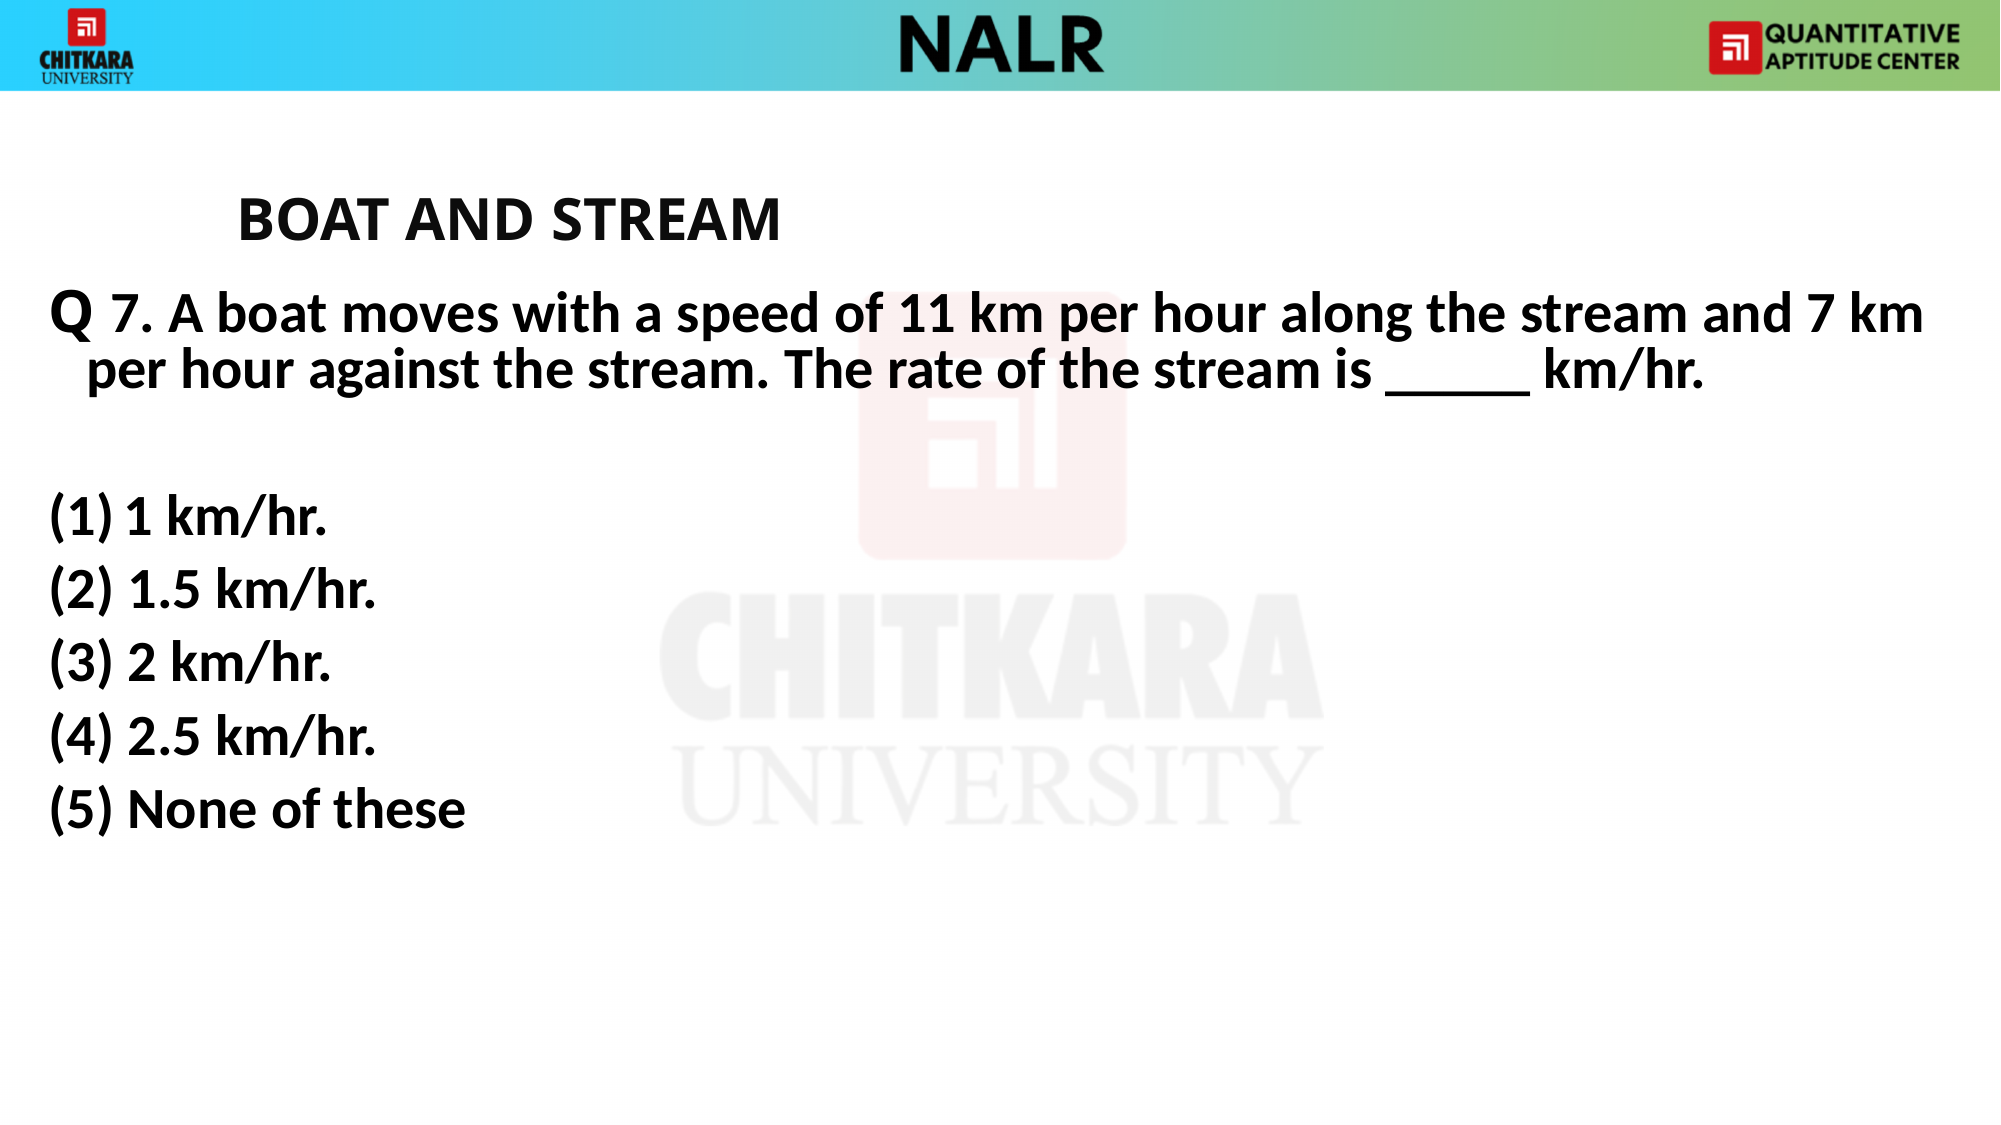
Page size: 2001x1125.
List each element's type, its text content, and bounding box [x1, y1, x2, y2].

title [41, 31, 1959, 142]
list BOAT AND STREAM Q 7. A boat moves with a speed of 11 km per hour along the stream and 7 km per hour against the stream. The rate of the stream is _____ km/hr. 1 km/hr. (2) 1.5 km/hr. (3) 2 km/hr. (4) 2.5 km/hr. (5) None of these [33, 175, 1959, 1053]
picture [0, 0, 2000, 1125]
